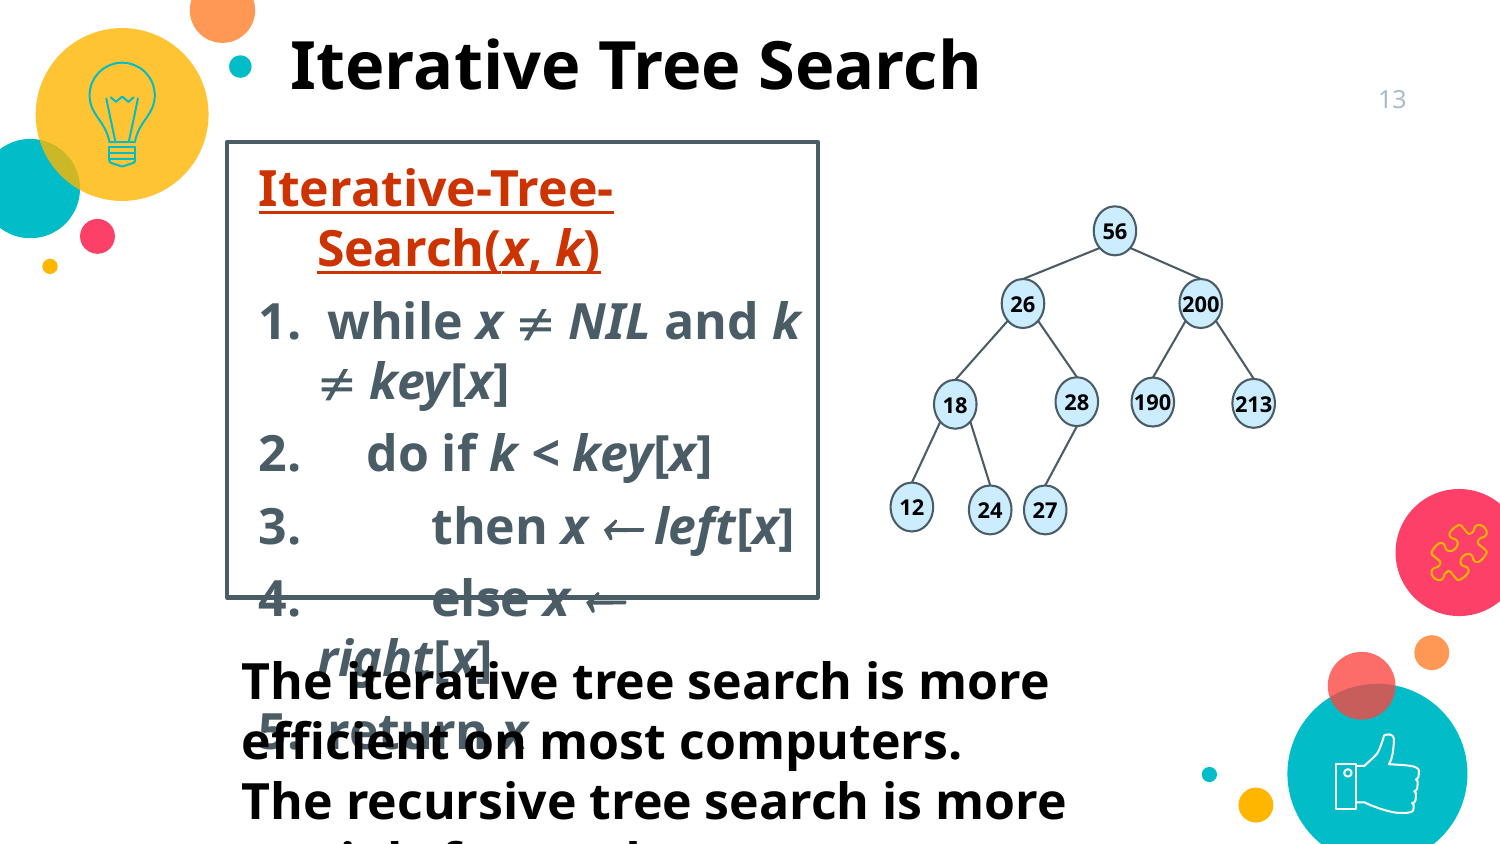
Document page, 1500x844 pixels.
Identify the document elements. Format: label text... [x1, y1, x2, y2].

slide_number 13 [1331, 68, 1422, 134]
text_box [890, 205, 1276, 535]
list Iterative-Tree-Search(x, k) 1. while x  NIL and k  key[x] 2. do if k < key[x] 3. then x  left[x] 4. else x  right[x] 5. return x [225, 140, 820, 600]
title Iterative Tree Search [275, 22, 1101, 103]
text_box The iterative tree search is more efficient on most computers. The recursive tree search is more straightforward. [227, 642, 1259, 844]
